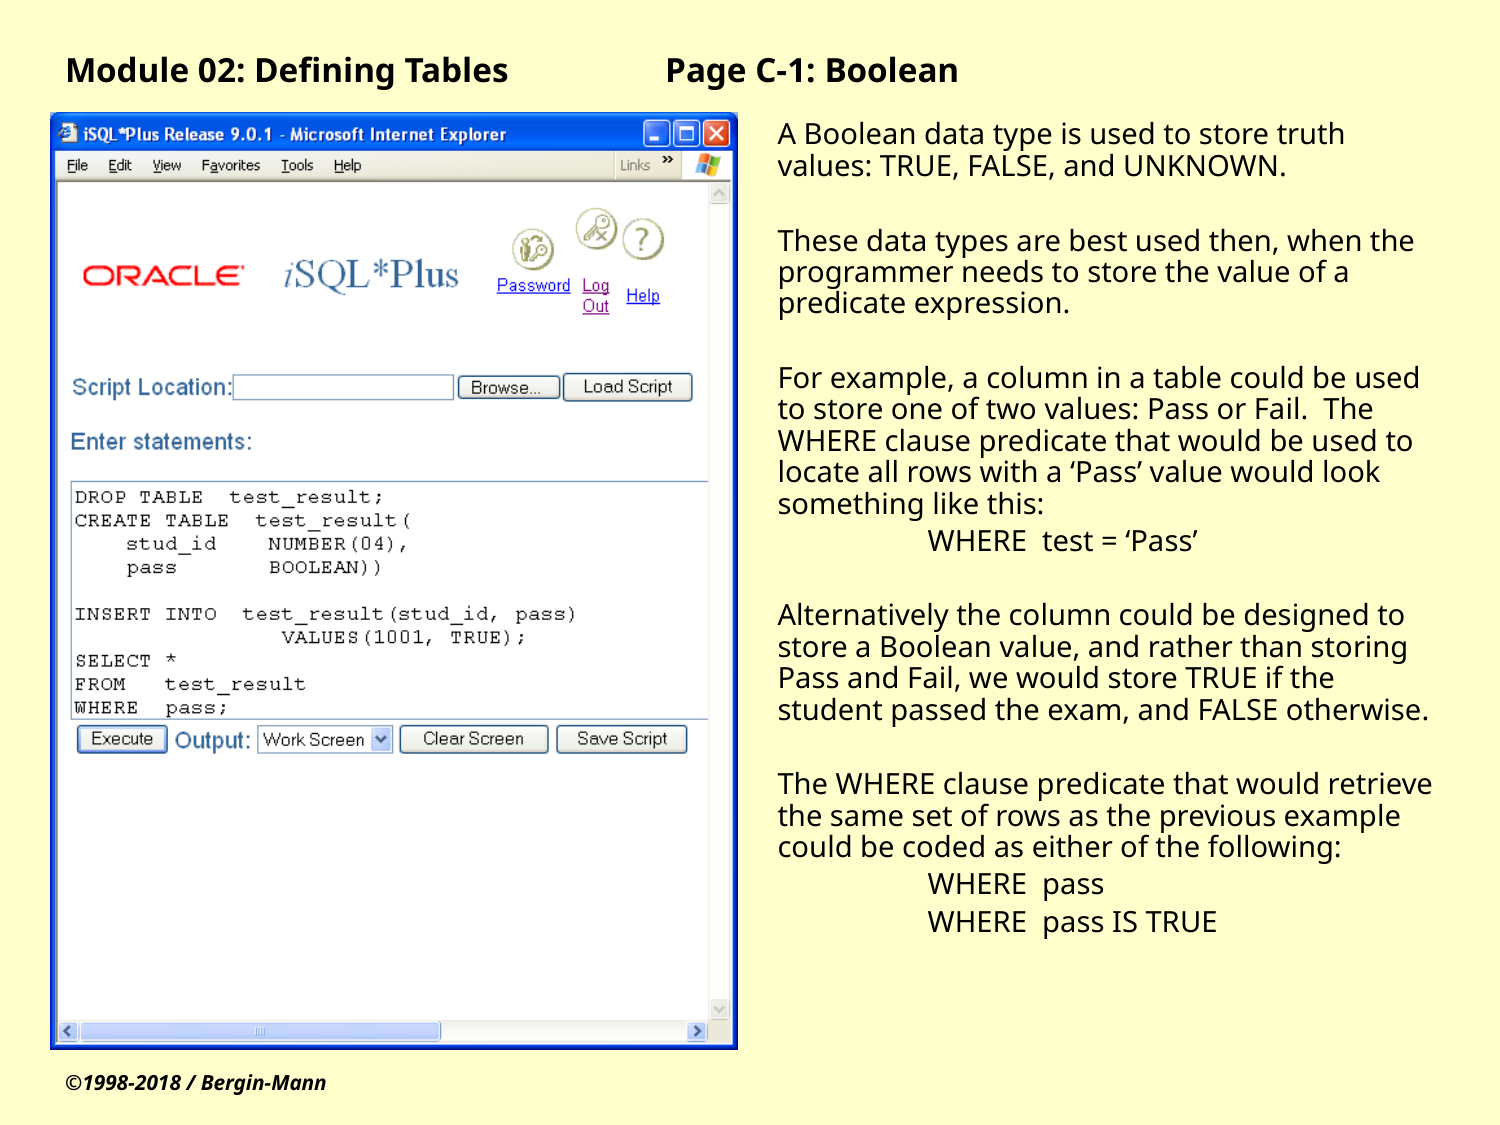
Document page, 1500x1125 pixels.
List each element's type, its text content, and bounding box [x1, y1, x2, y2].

list A Boolean data type is used to store truth values: TRUE, FALSE, and UNKNOWN. These data types are best used then, when the programmer needs to store the value of a predicate expression. For example, a column in a table could be used to store one of two values: Pass or Fail. The WHERE clause predicate that would be used to locate all rows with a ‘Pass’ value would look something like this: WHERE test = ‘Pass’ Alternatively the column could be designed to store a Boolean value, and rather than storing Pass and Fail, we would store TRUE if the student passed the exam, and FALSE otherwise. The WHERE clause predicate that would retrieve the same set of rows as the previous example could be coded as either of the following: WHERE pass WHERE pass IS TRUE [762, 112, 1450, 1050]
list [49, 112, 738, 1051]
slide_number ©1998-2018 / Bergin-Mann [50, 1062, 425, 1100]
title Module 02: Defining Tables Page C-1: Boolean [50, 37, 1450, 100]
